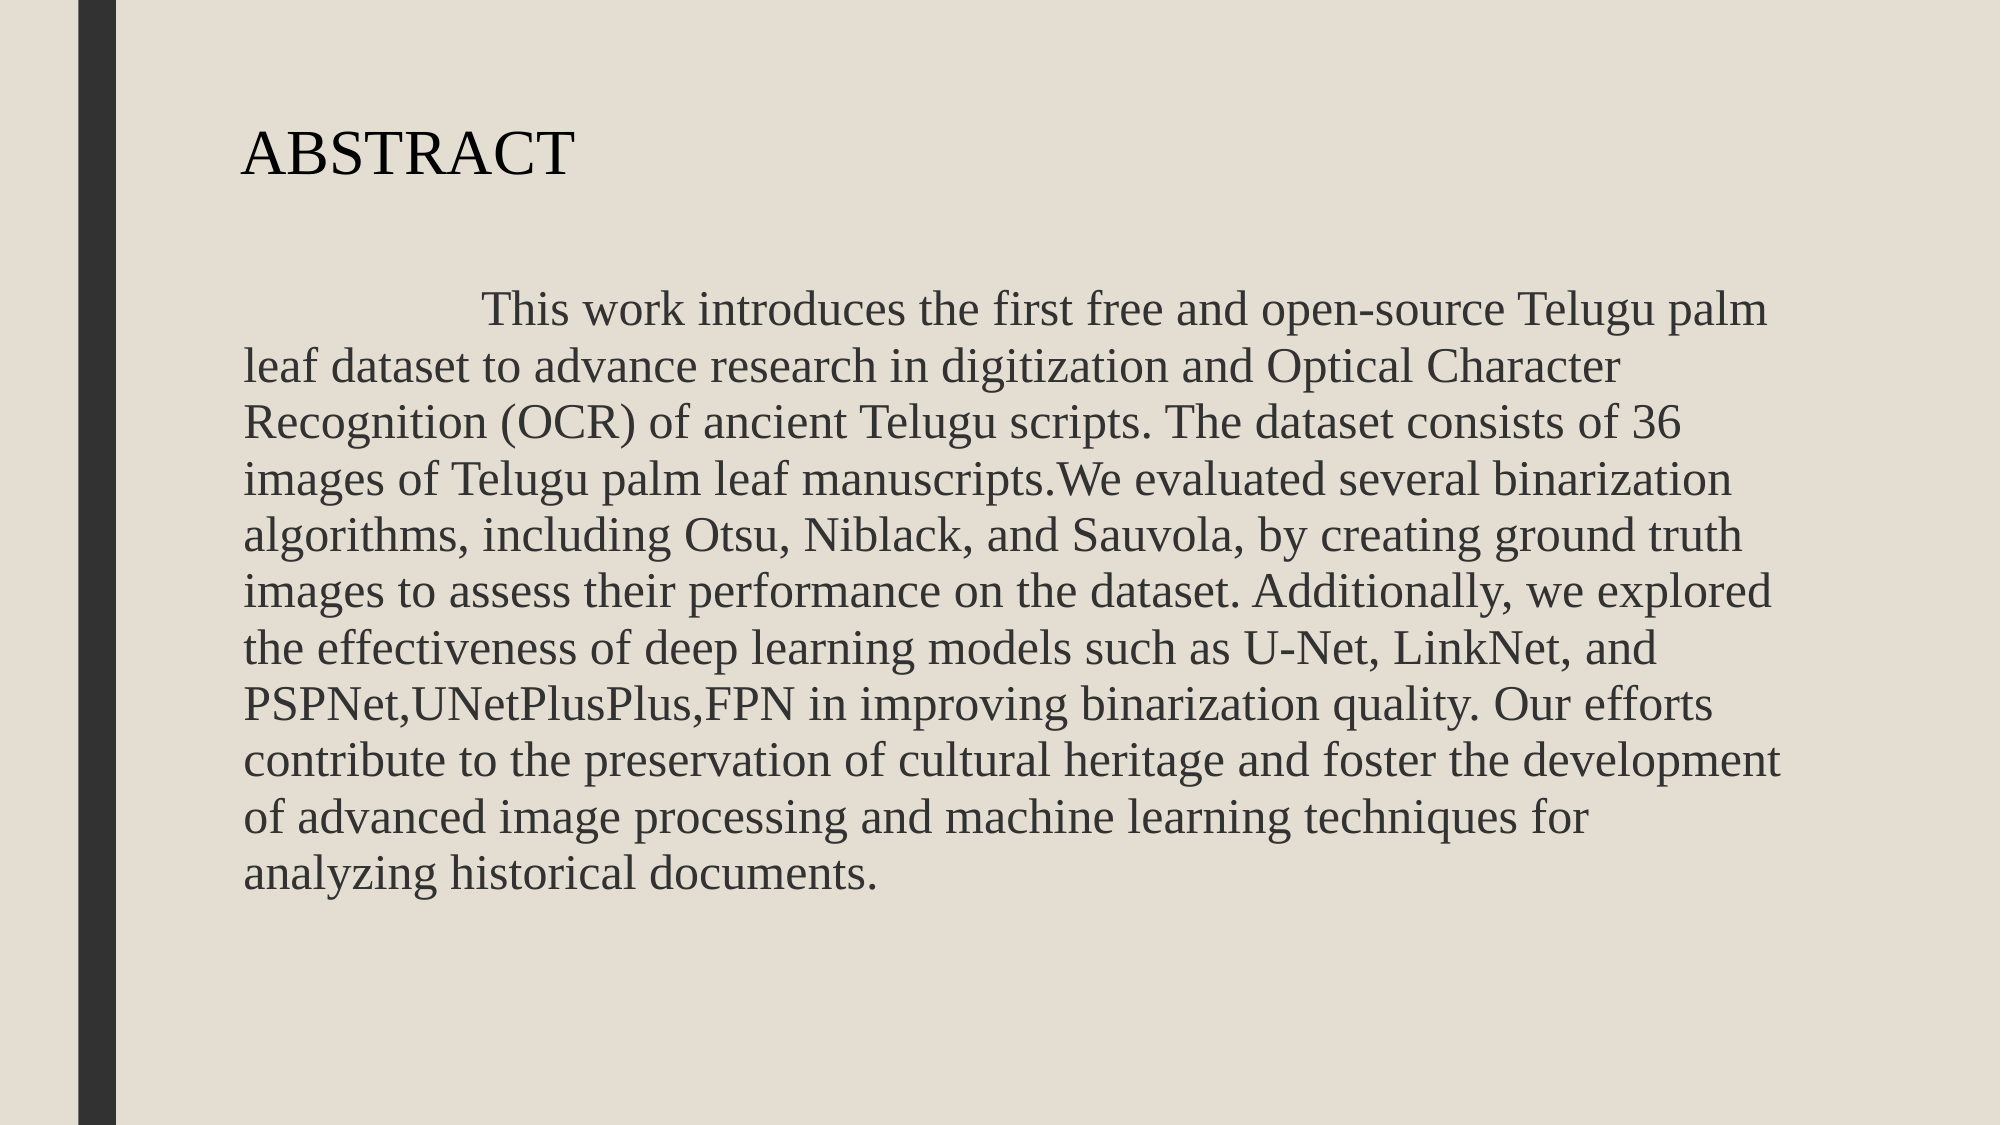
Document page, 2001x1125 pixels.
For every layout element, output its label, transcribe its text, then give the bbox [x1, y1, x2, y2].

title ABSTRACT [225, 112, 1772, 274]
list This work introduces the first free and open-source Telugu palm leaf dataset to advance research in digitization and Optical Character Recognition (OCR) of ancient Telugu scripts. The dataset consists of 36 images of Telugu palm leaf manuscripts.We evaluated several binarization algorithms, including Otsu, Niblack, and Sauvola, by creating ground truth images to assess their performance on the dataset. Additionally, we explored the effectiveness of deep learning models such as U-Net, LinkNet, and PSPNet,UNetPlusPlus,FPN in improving binarization quality. Our efforts contribute to the preservation of cultural heritage and foster the development of advanced image processing and machine learning techniques for analyzing historical documents. [228, 273, 1800, 963]
